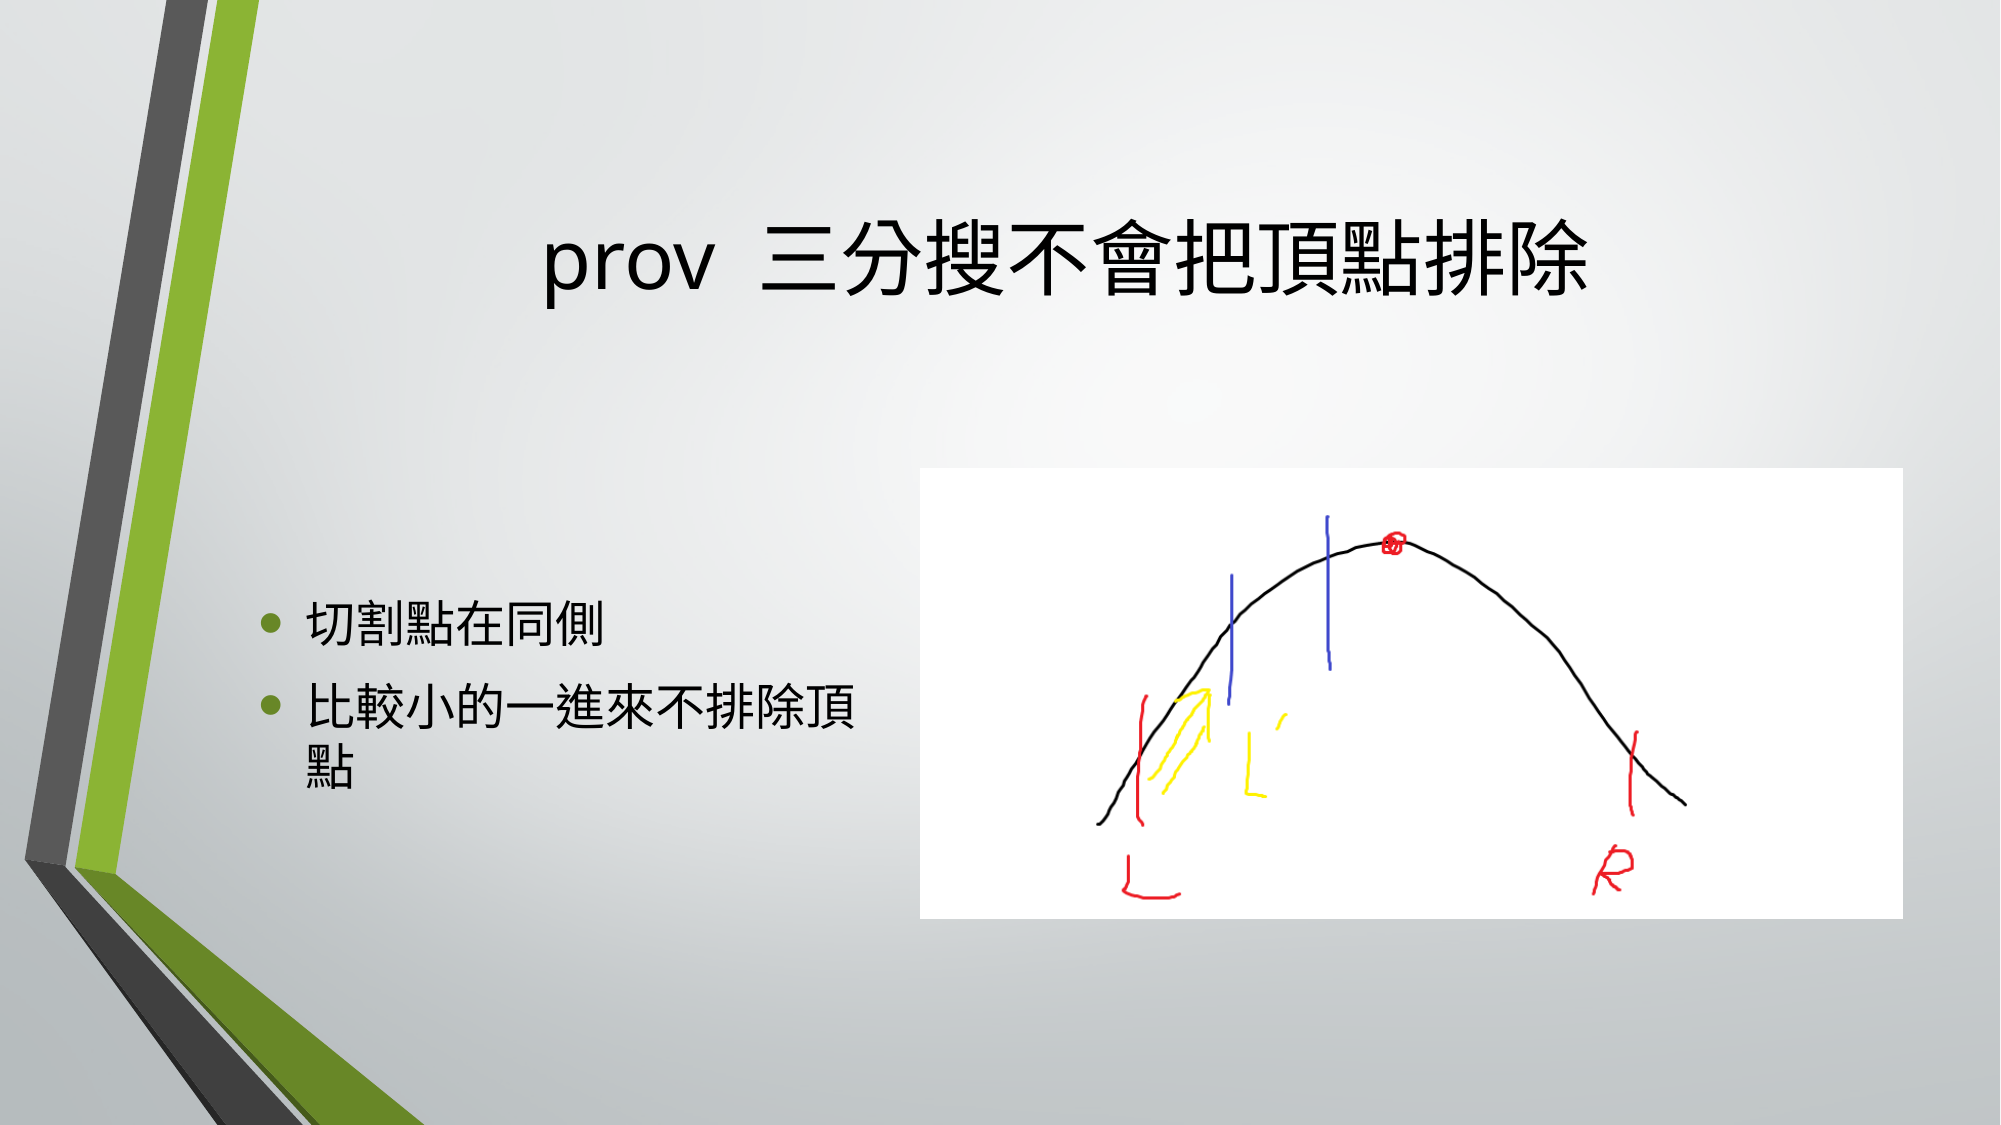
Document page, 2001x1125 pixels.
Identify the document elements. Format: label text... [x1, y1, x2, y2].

list 切割點在同側 比較小的一進來不排除頂點 [243, 437, 875, 950]
picture [920, 468, 1903, 919]
title prov 三分搜不會把頂點排除 [243, 112, 1887, 400]
